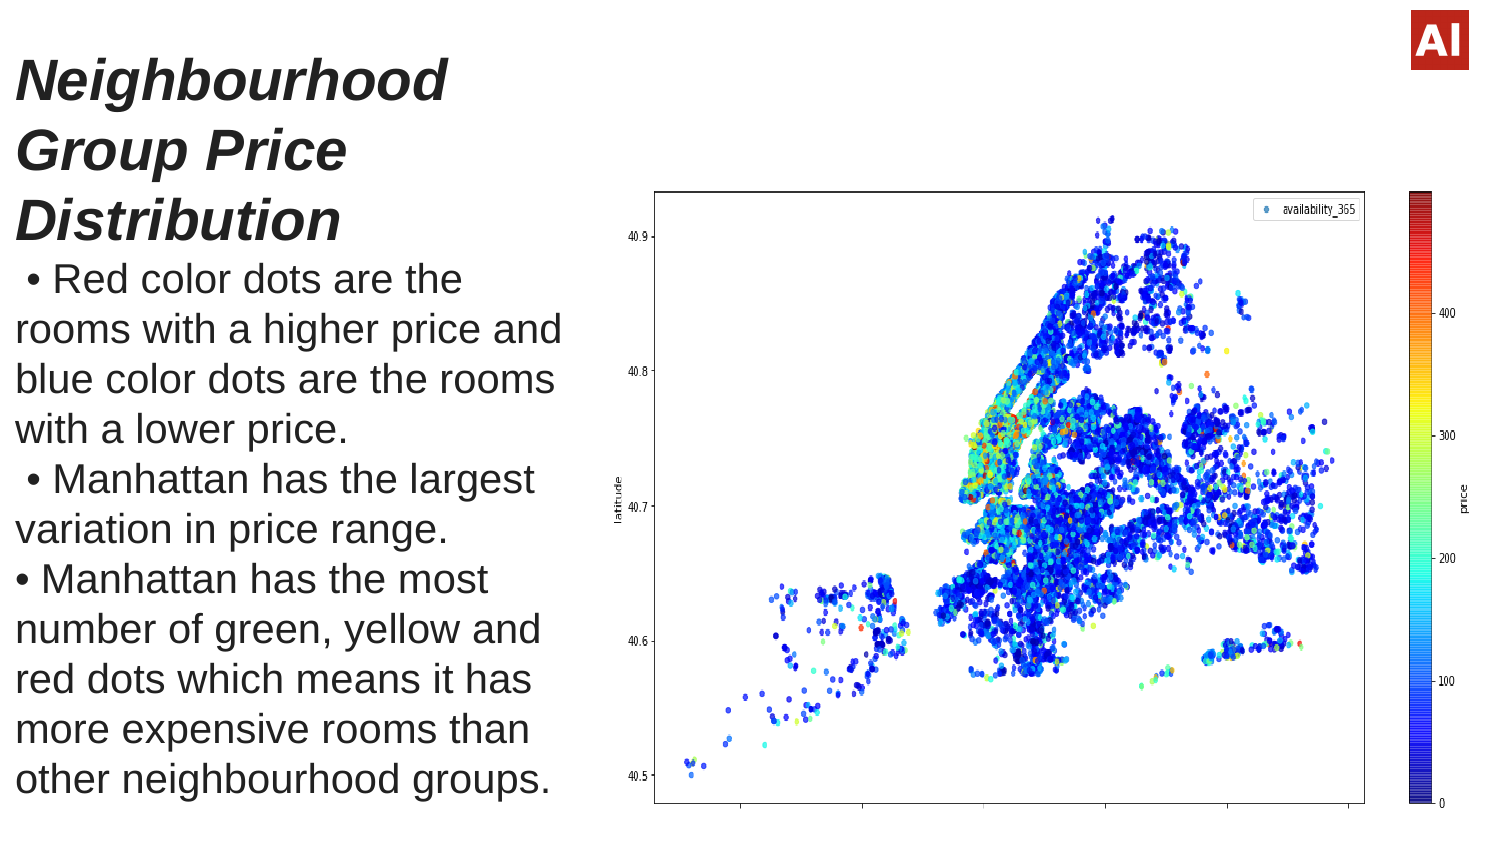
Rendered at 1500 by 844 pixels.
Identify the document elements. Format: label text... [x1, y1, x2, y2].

title Neighbourhood Group Price Distribution • Red color dots are the rooms with a higher price and blue color dots are the rooms with a lower price. • Manhattan has the largest variation in price range. • Manhattan has the most number of green, yellow and red dots which means it has more expensive rooms than other neighbourhood groups. [0, 0, 584, 844]
picture [1411, 10, 1469, 70]
picture [607, 183, 1476, 820]
